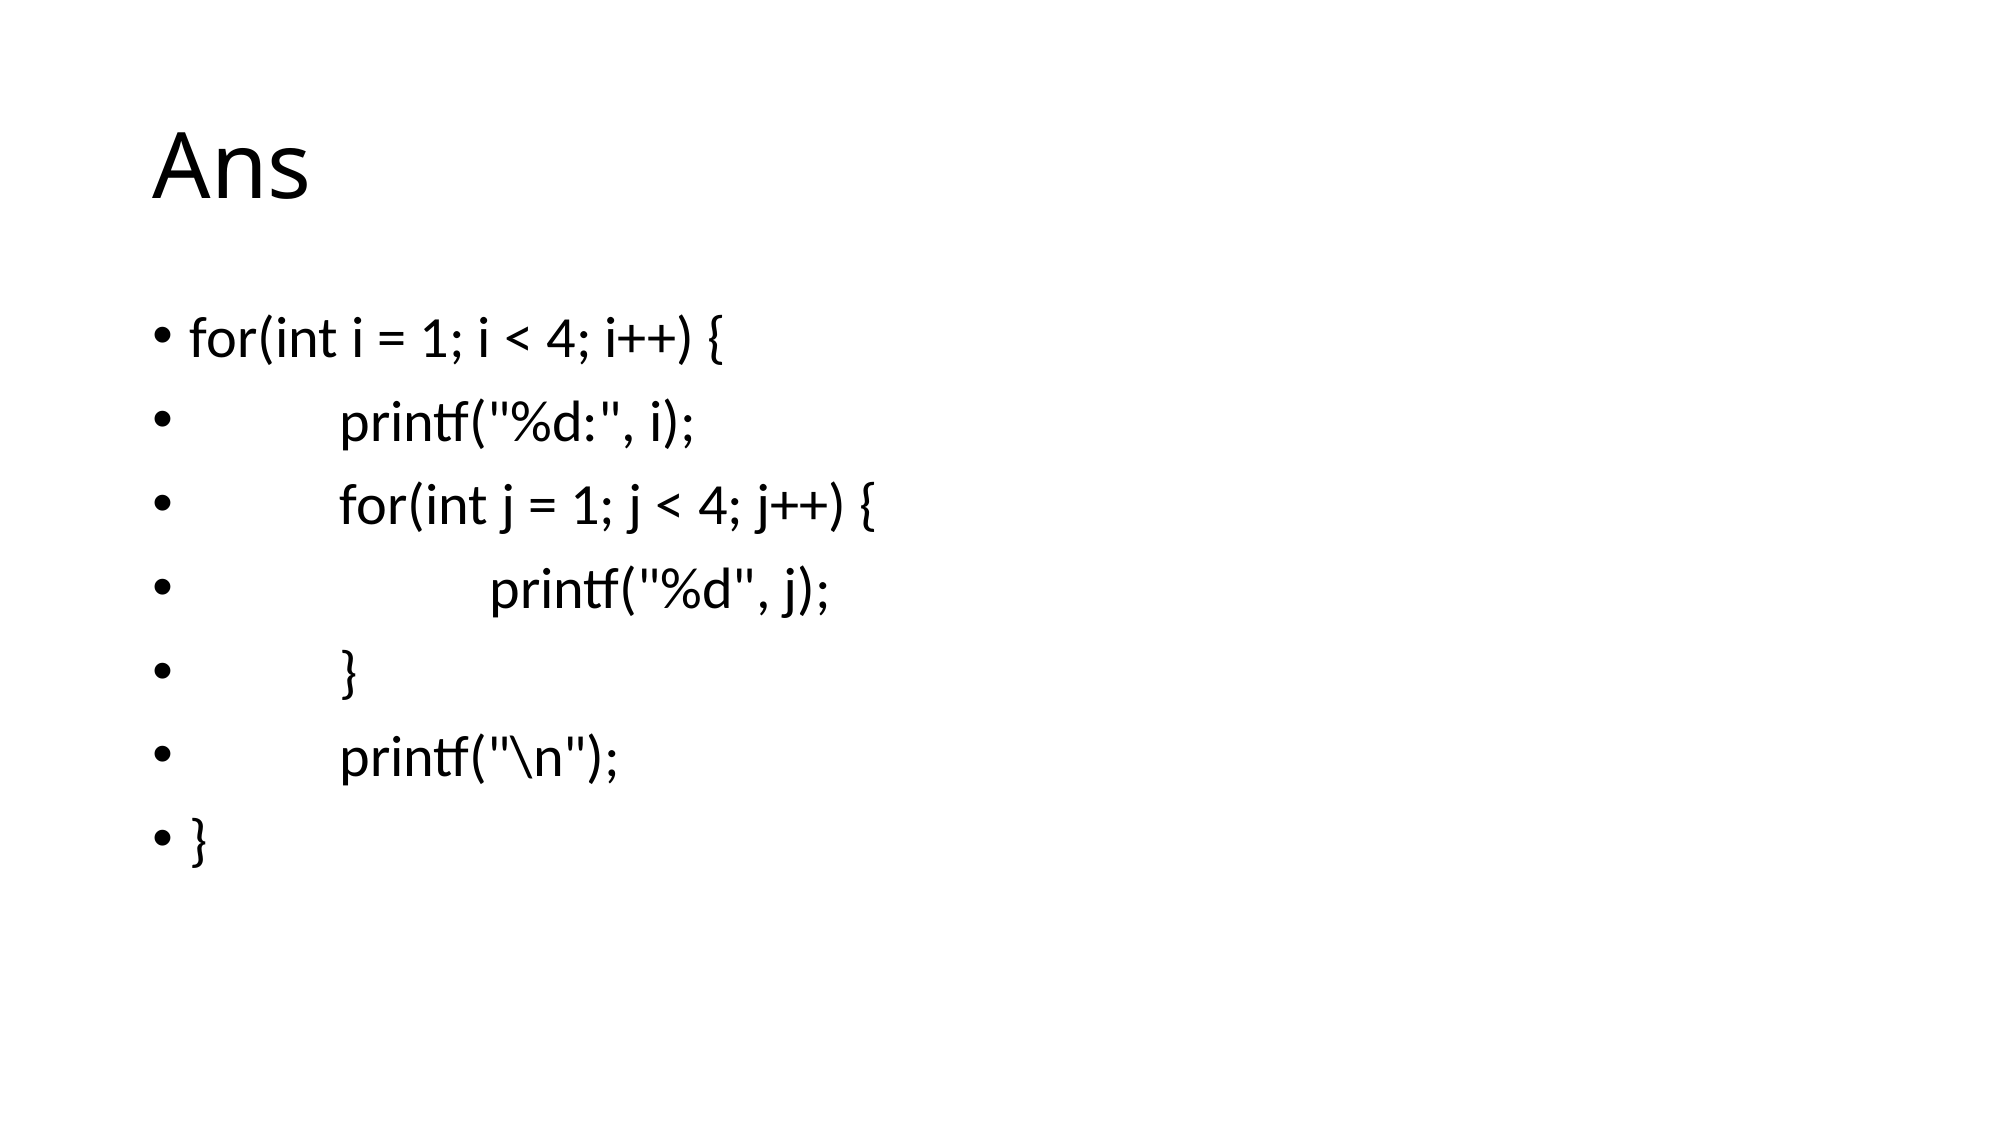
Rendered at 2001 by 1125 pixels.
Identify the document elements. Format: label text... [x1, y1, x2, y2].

title Ans [137, 59, 1863, 278]
list for(int i = 1; i < 4; i++) { printf("%d:", i); for(int j = 1; j < 4; j++) { printf("%d", j); } printf("\n"); } [137, 299, 1863, 1014]
